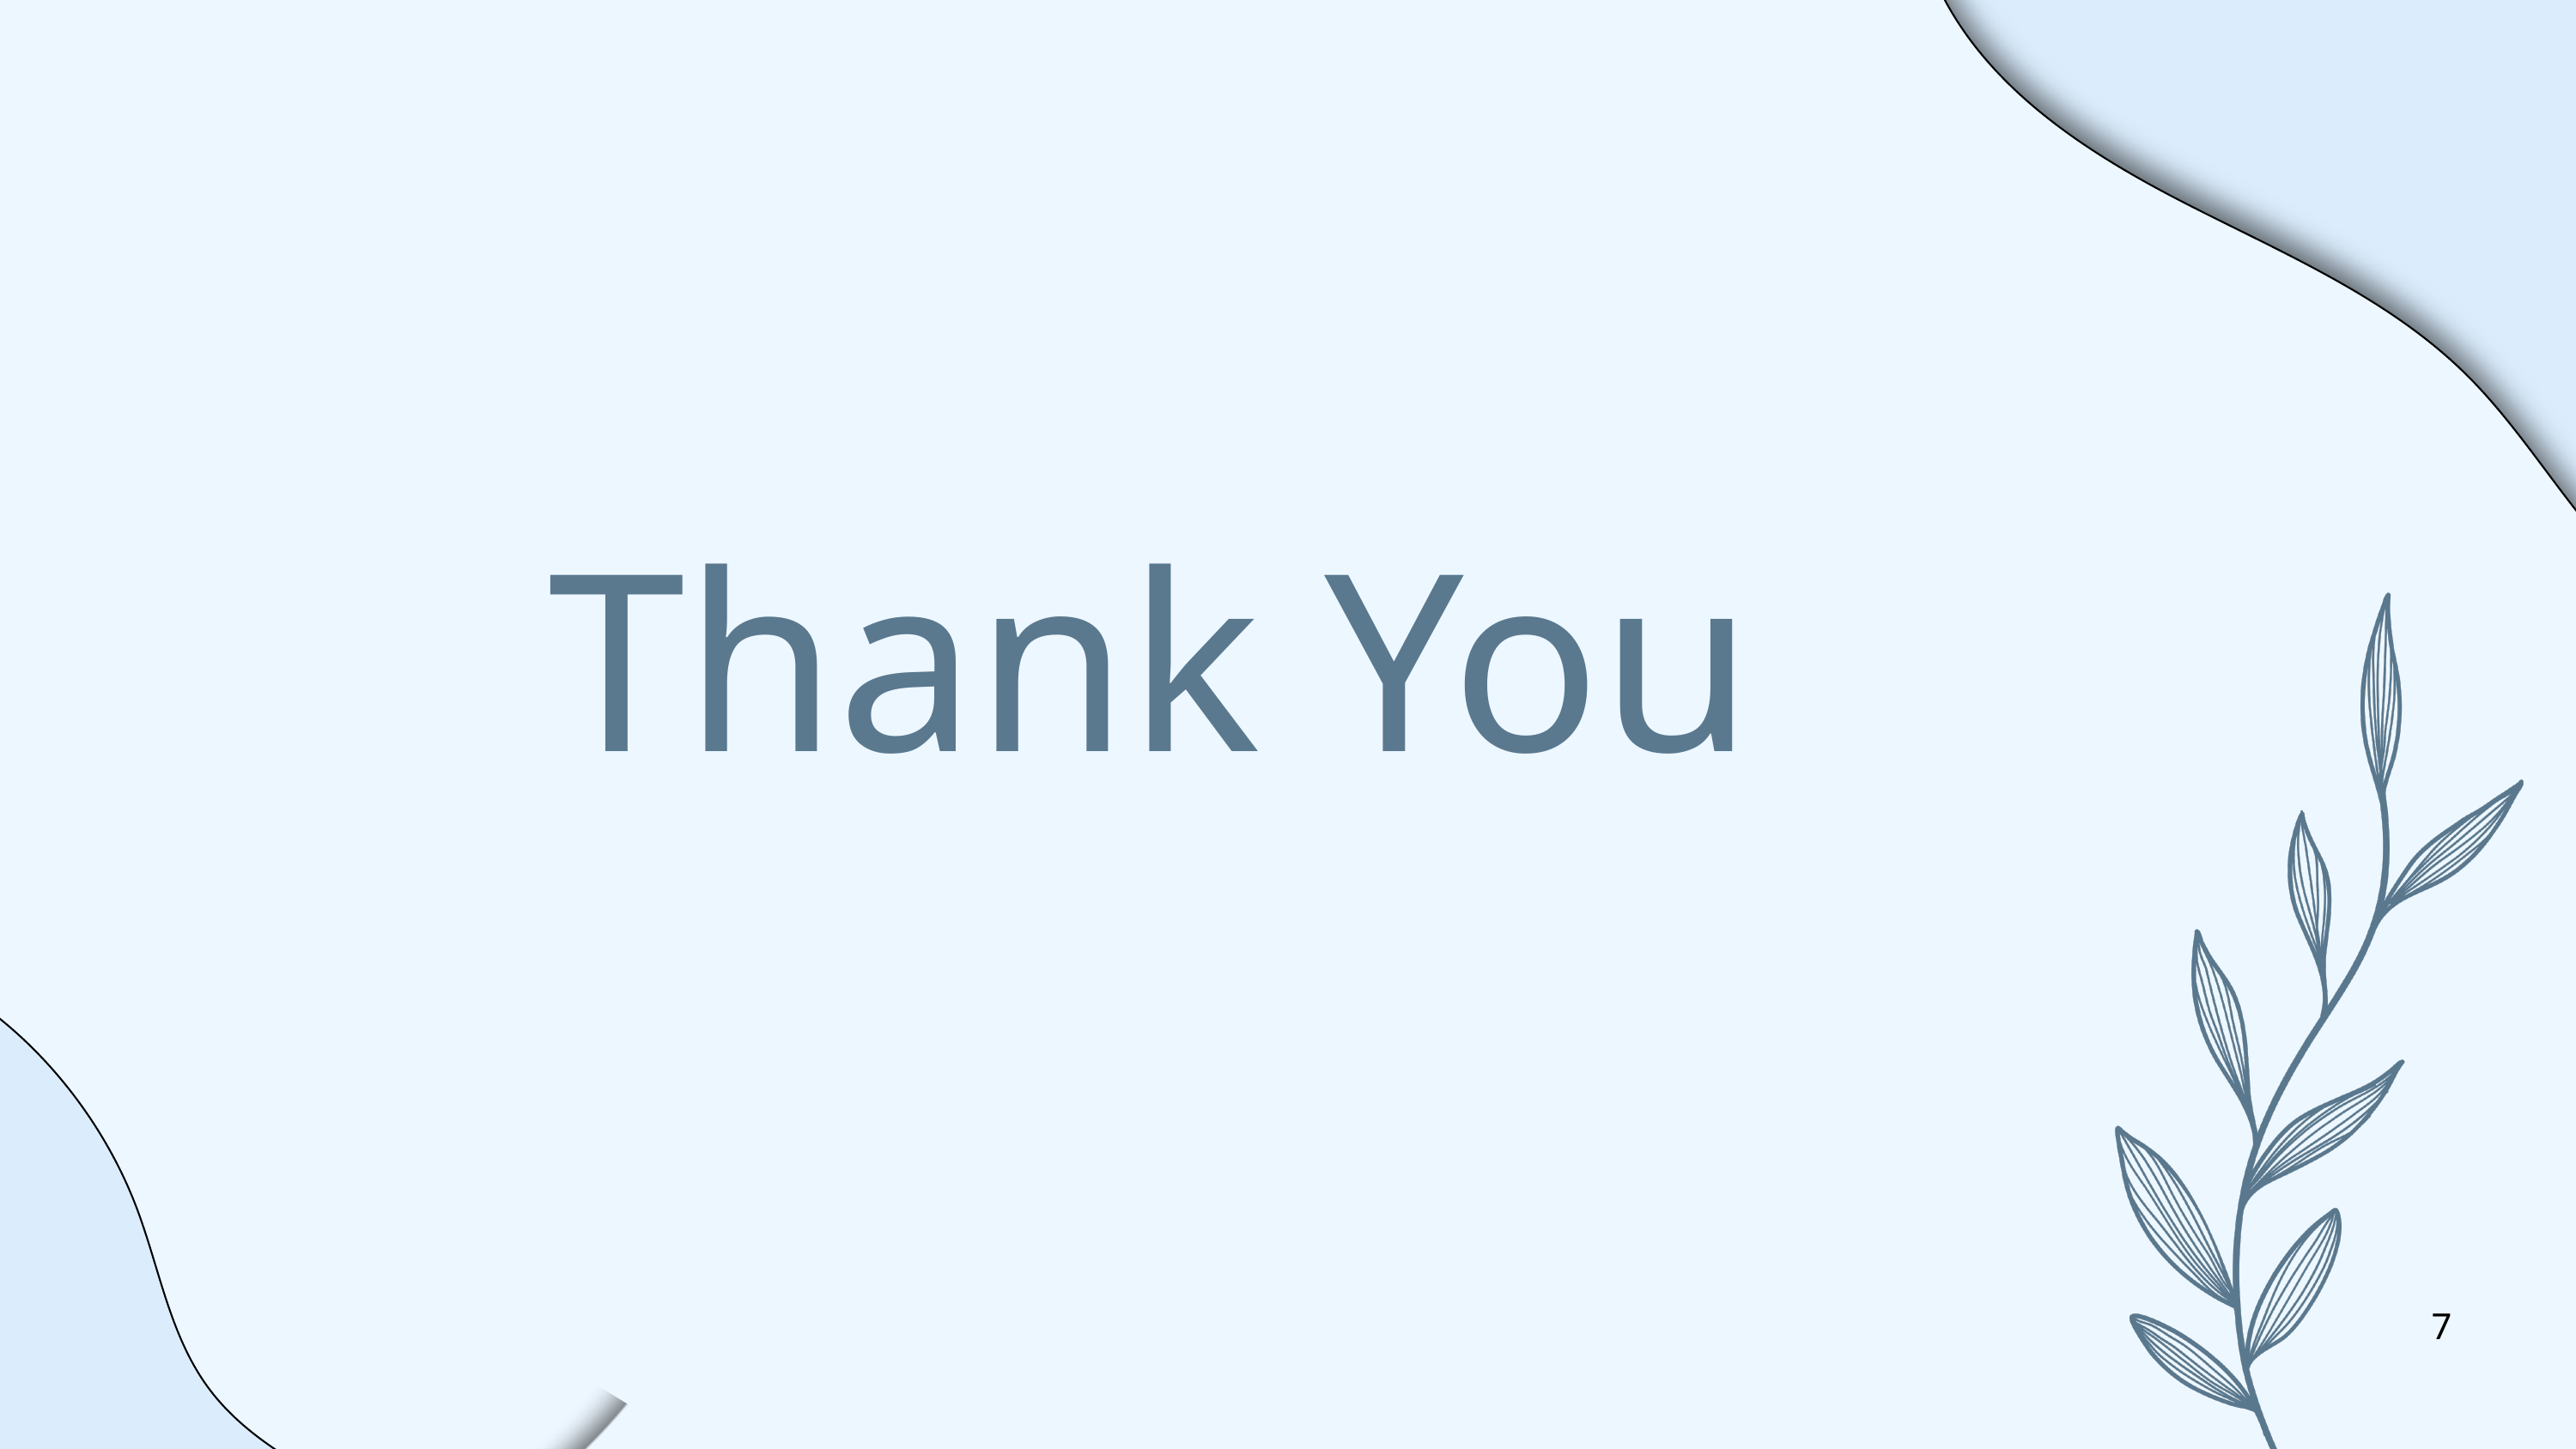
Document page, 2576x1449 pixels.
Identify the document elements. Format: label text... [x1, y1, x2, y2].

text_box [1906, 0, 2576, 646]
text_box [0, 936, 432, 1449]
text_box [2115, 652, 2524, 1449]
text_box Thank You [548, 658, 2028, 802]
picture [432, 1282, 701, 1449]
